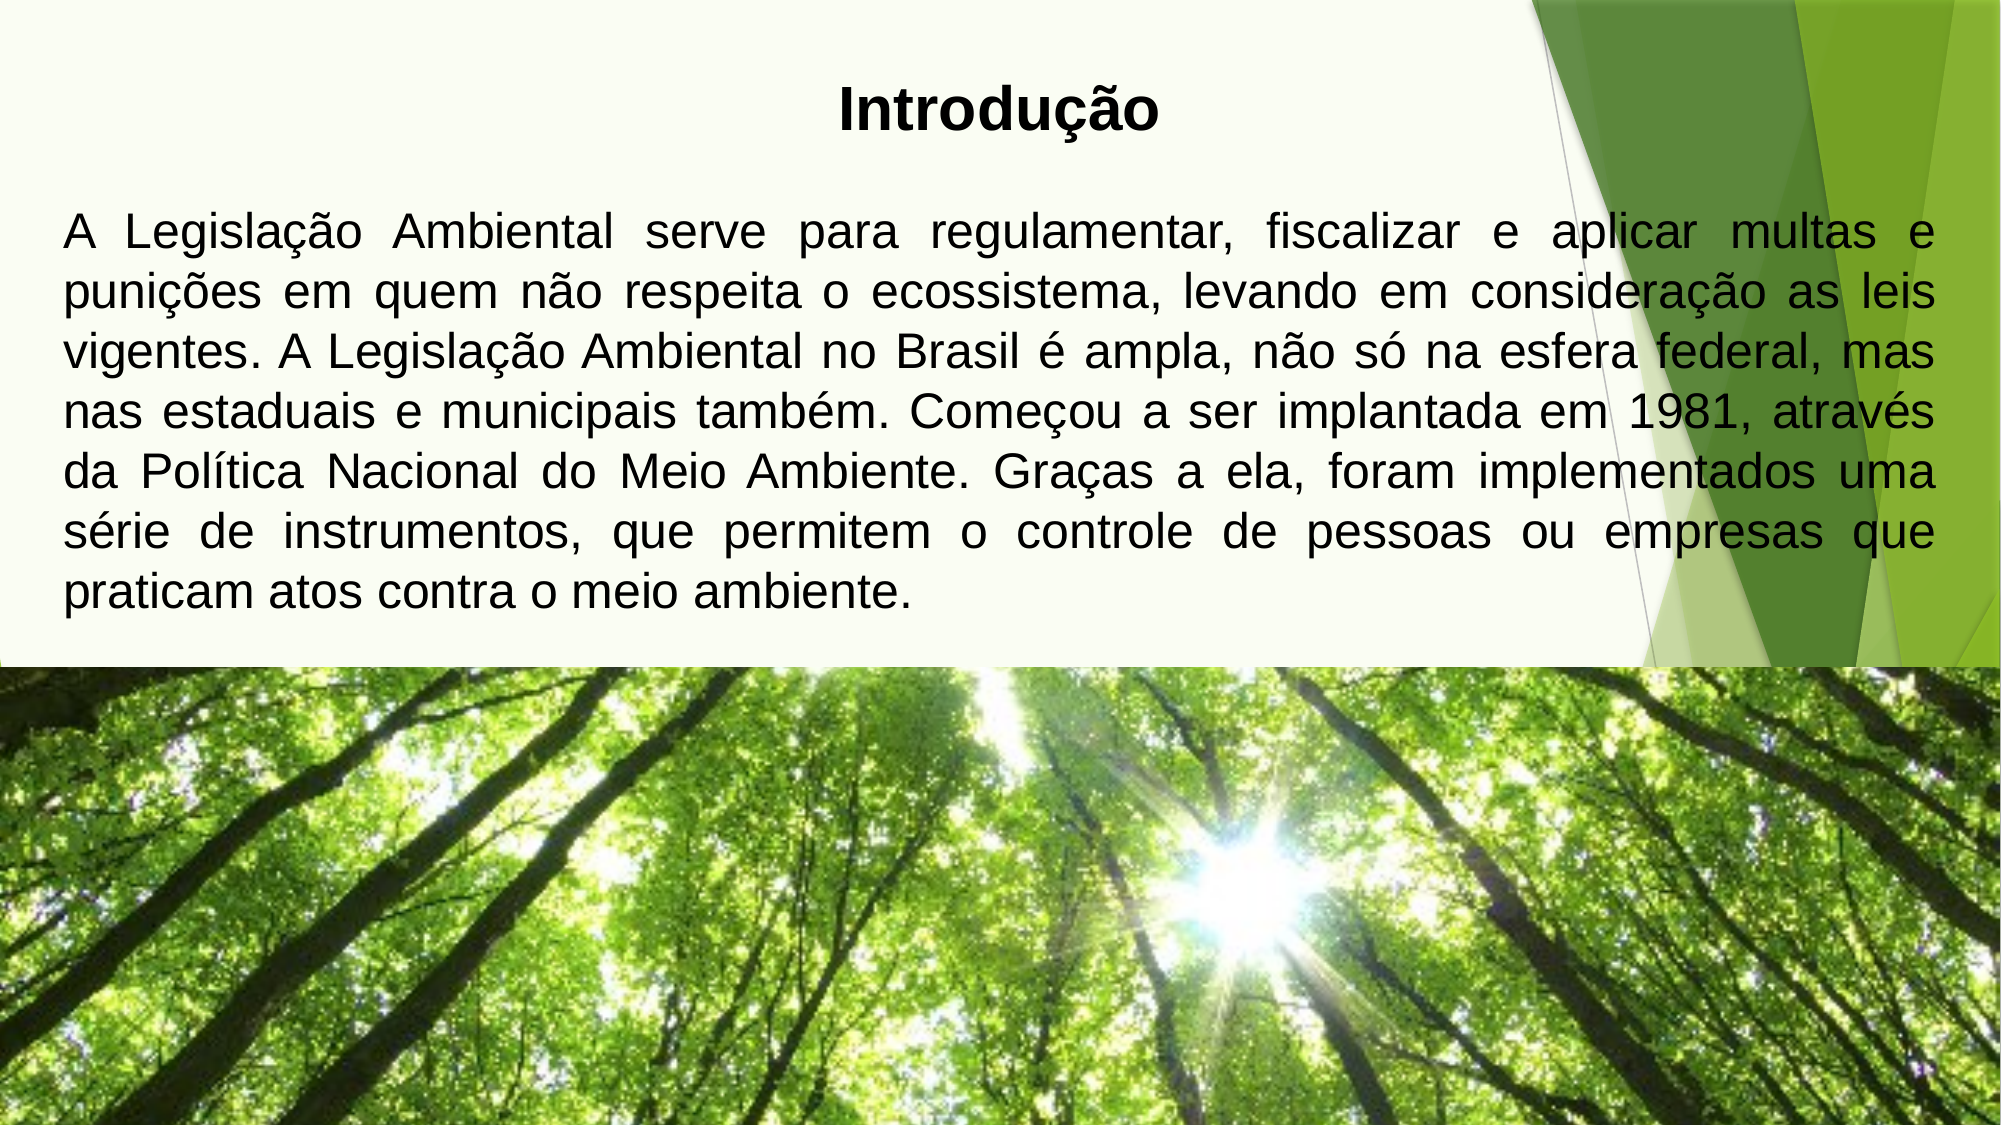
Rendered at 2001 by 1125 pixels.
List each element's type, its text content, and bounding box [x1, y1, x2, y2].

text_box Introdução A Legislação Ambiental serve para regulamentar, fiscalizar e aplicar multas e punições em quem não respeita o ecossistema, levando em consideração as leis vigentes. A Legislação Ambiental no Brasil é ampla, não só na esfera federal, mas nas estaduais e municipais também. Começou a ser implantada em 1981, através da Política Nacional do Meio Ambiente. Graças a ela, foram implementados uma série de instrumentos, que permitem o controle de pessoas ou empresas que praticam atos contra o meio ambiente. [48, 60, 1952, 626]
picture [0, 666, 2000, 1125]
